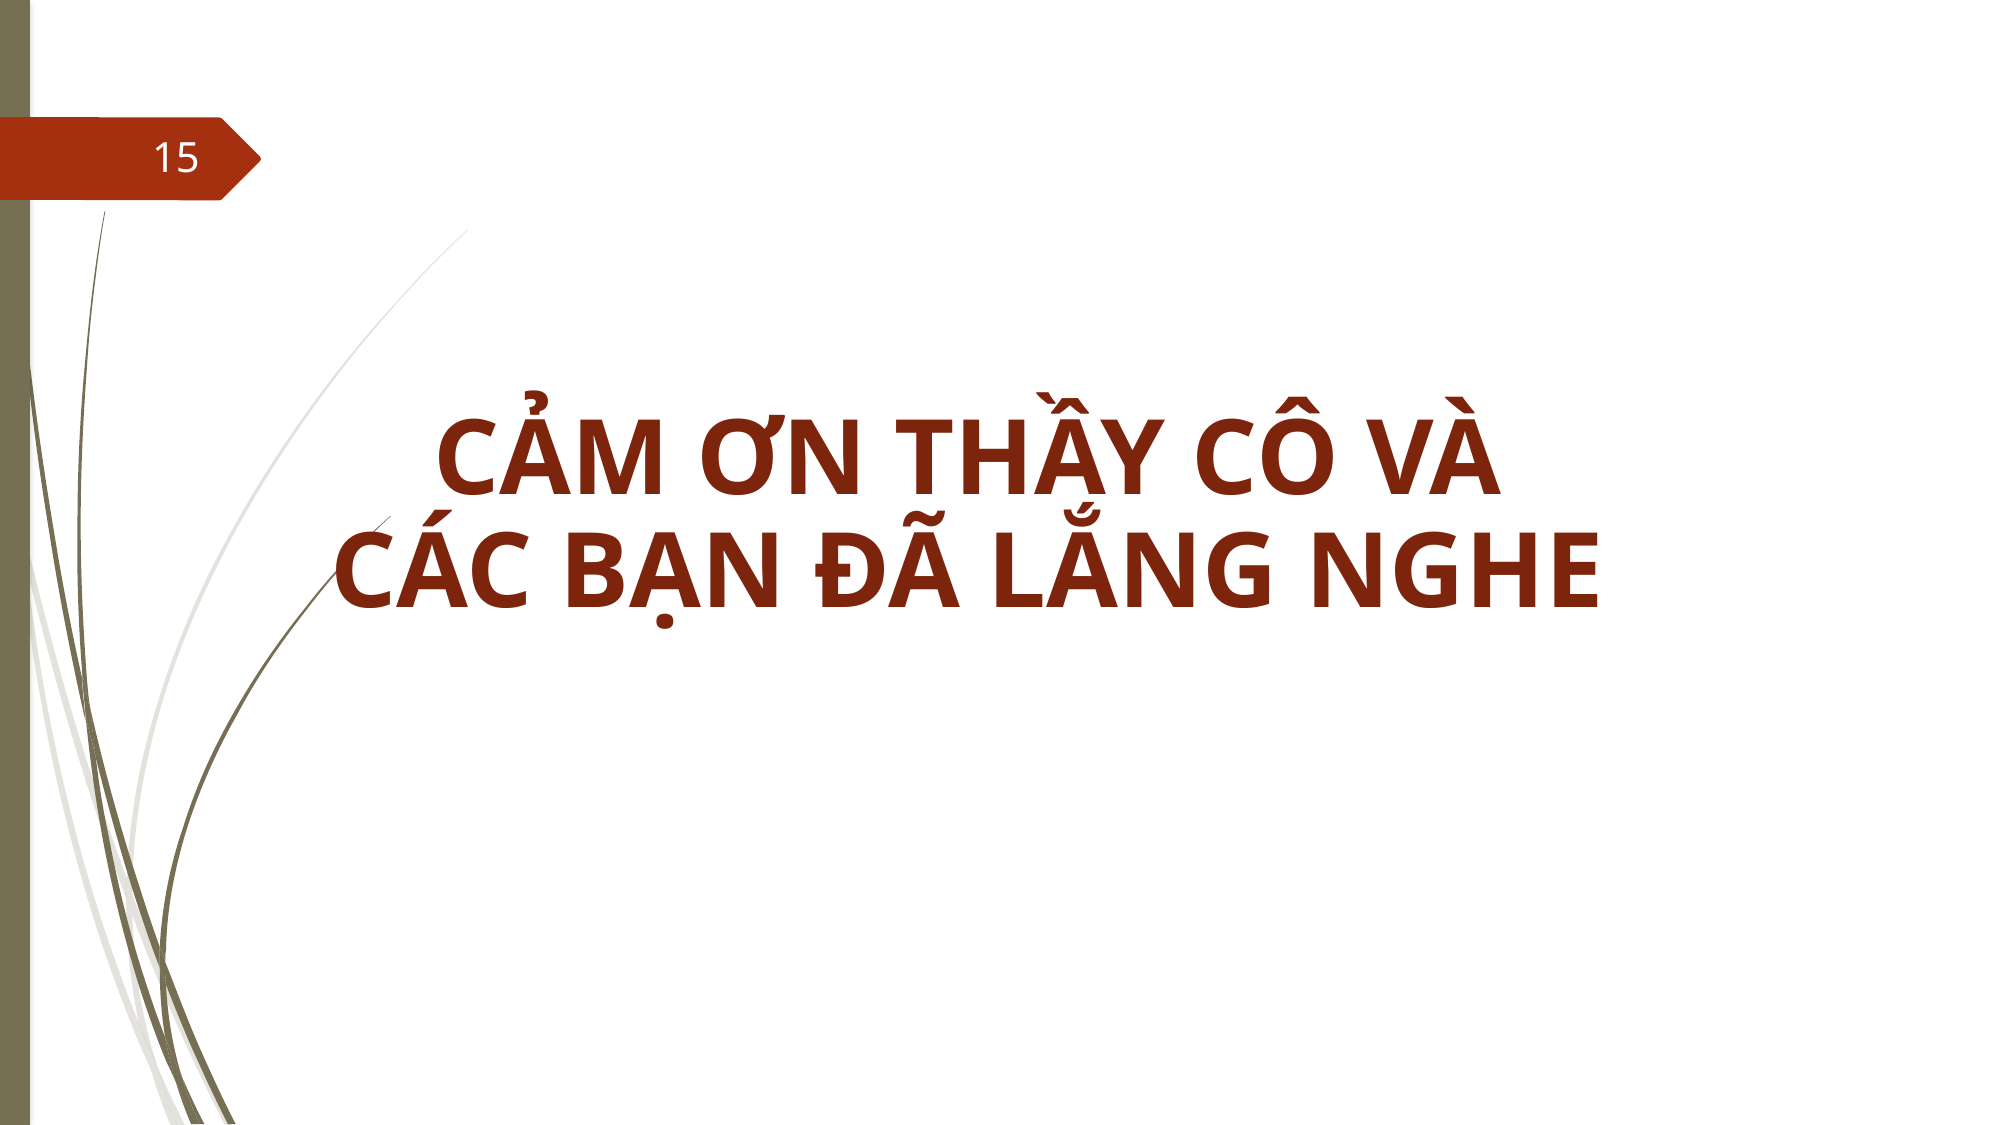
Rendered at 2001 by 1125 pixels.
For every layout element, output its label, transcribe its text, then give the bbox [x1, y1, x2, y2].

text_box CẢM ƠN THẦY CÔ VÀ CÁC BẠN ĐÃ LẮNG NGHE [32, 288, 1930, 871]
slide_number 15 [87, 129, 216, 190]
